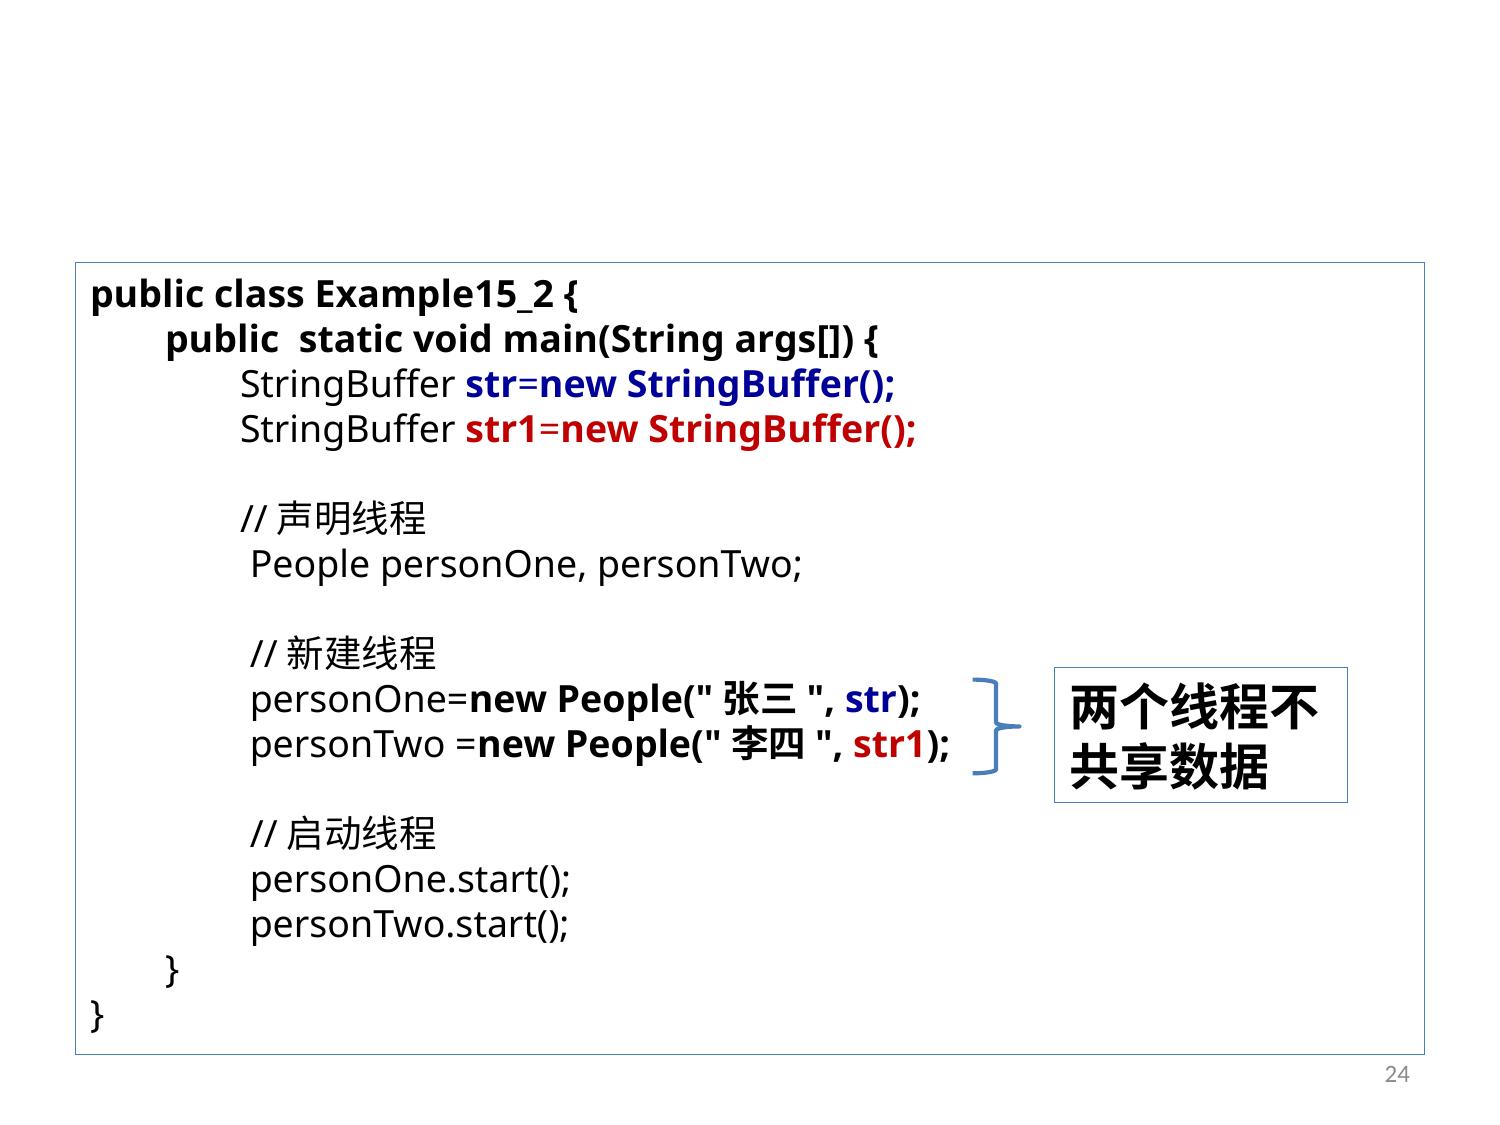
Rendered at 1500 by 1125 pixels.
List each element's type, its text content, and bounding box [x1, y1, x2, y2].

text_box 两个线程不共享数据 [1054, 667, 1348, 803]
text_box [972, 678, 1021, 775]
list public class Example15_2 { public static void main(String args[]) { StringBuffer str=new StringBuffer(); StringBuffer str1=new StringBuffer(); //声明线程 People personOne, personTwo; //新建线程 personOne=new People("张三", str); personTwo =new People("李四", str1); //启动线程 personOne.start(); personTwo.start(); } } [75, 262, 1425, 1055]
slide_number 24 [1074, 1042, 1425, 1103]
